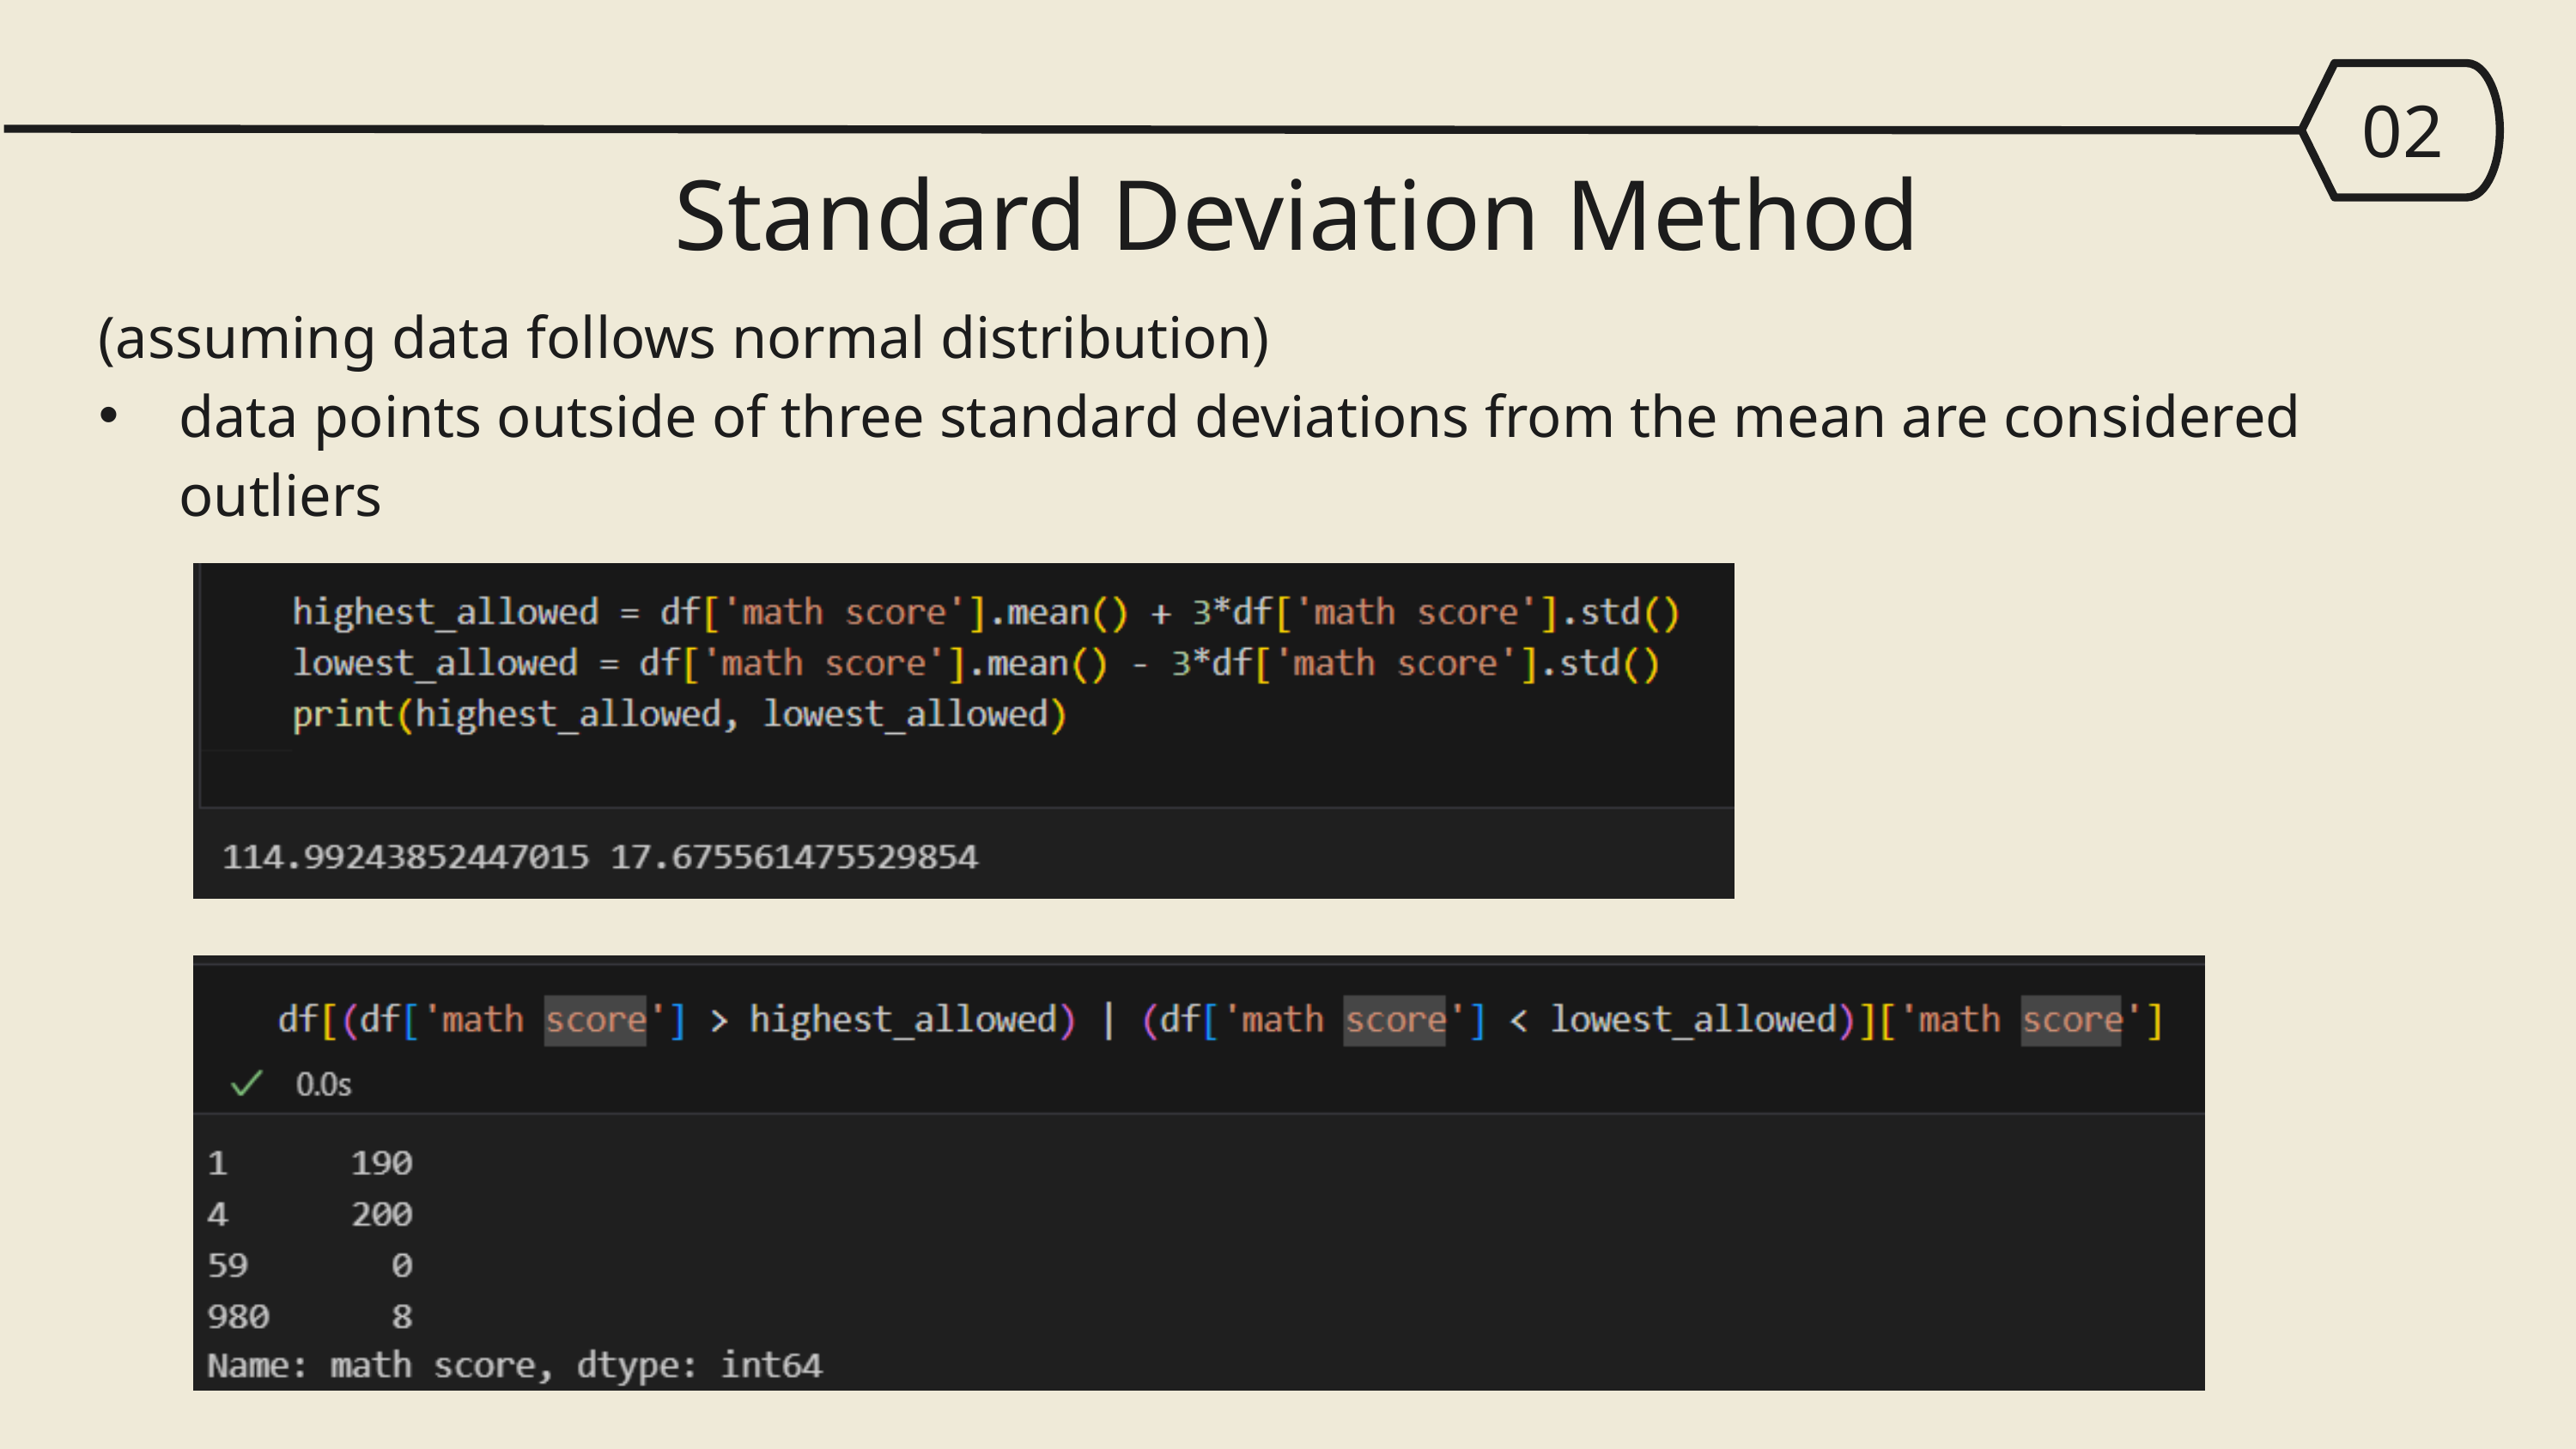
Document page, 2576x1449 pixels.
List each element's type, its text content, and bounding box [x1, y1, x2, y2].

picture [192, 955, 2205, 1391]
text_box Standard Deviation Method [3, 154, 2576, 270]
text_box (assuming data follows normal distribution) data points outside of three standard deviations from the mean are considered outliers [85, 284, 2455, 534]
text_box 02 [2329, 80, 2476, 154]
picture [192, 563, 1735, 900]
text_box [2301, 63, 2500, 154]
